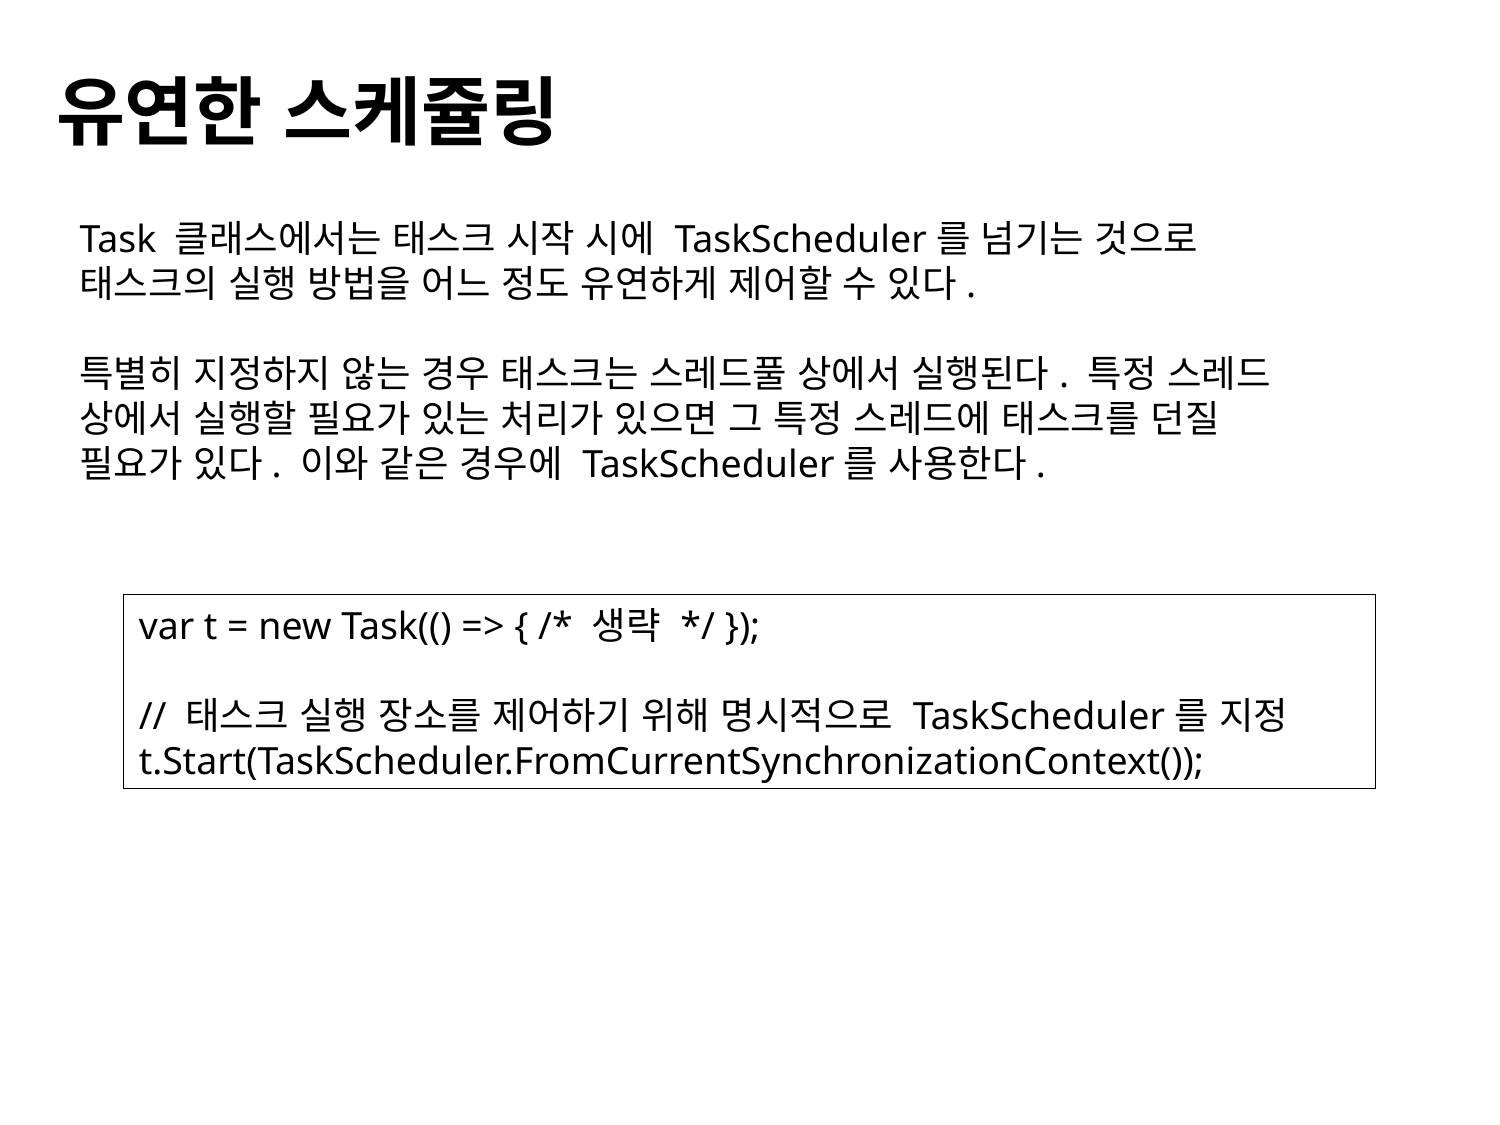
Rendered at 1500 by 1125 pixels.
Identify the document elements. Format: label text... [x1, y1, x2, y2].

text_box var t = new Task(() => { /* 생략 */ }); // 태스크 실행 장소를 제어하기 위해 명시적으로 TaskScheduler를 지정 t.Start(TaskScheduler.FromCurrentSynchronizationContext()); [123, 594, 1376, 789]
text_box Task 클래스에서는 태스크 시작 시에 TaskScheduler를 넘기는 것으로 태스크의 실행 방법을 어느 정도 유연하게 제어할 수 있다. 특별히 지정하지 않는 경우 태스크는 스레드풀 상에서 실행된다. 특정 스레드 상에서 실행할 필요가 있는 처리가 있으면 그 특정 스레드에 태스크를 던질 필요가 있다. 이와 같은 경우에 TaskScheduler를 사용한다. [64, 208, 1306, 493]
text_box 유연한 스케쥴링 [41, 57, 786, 163]
